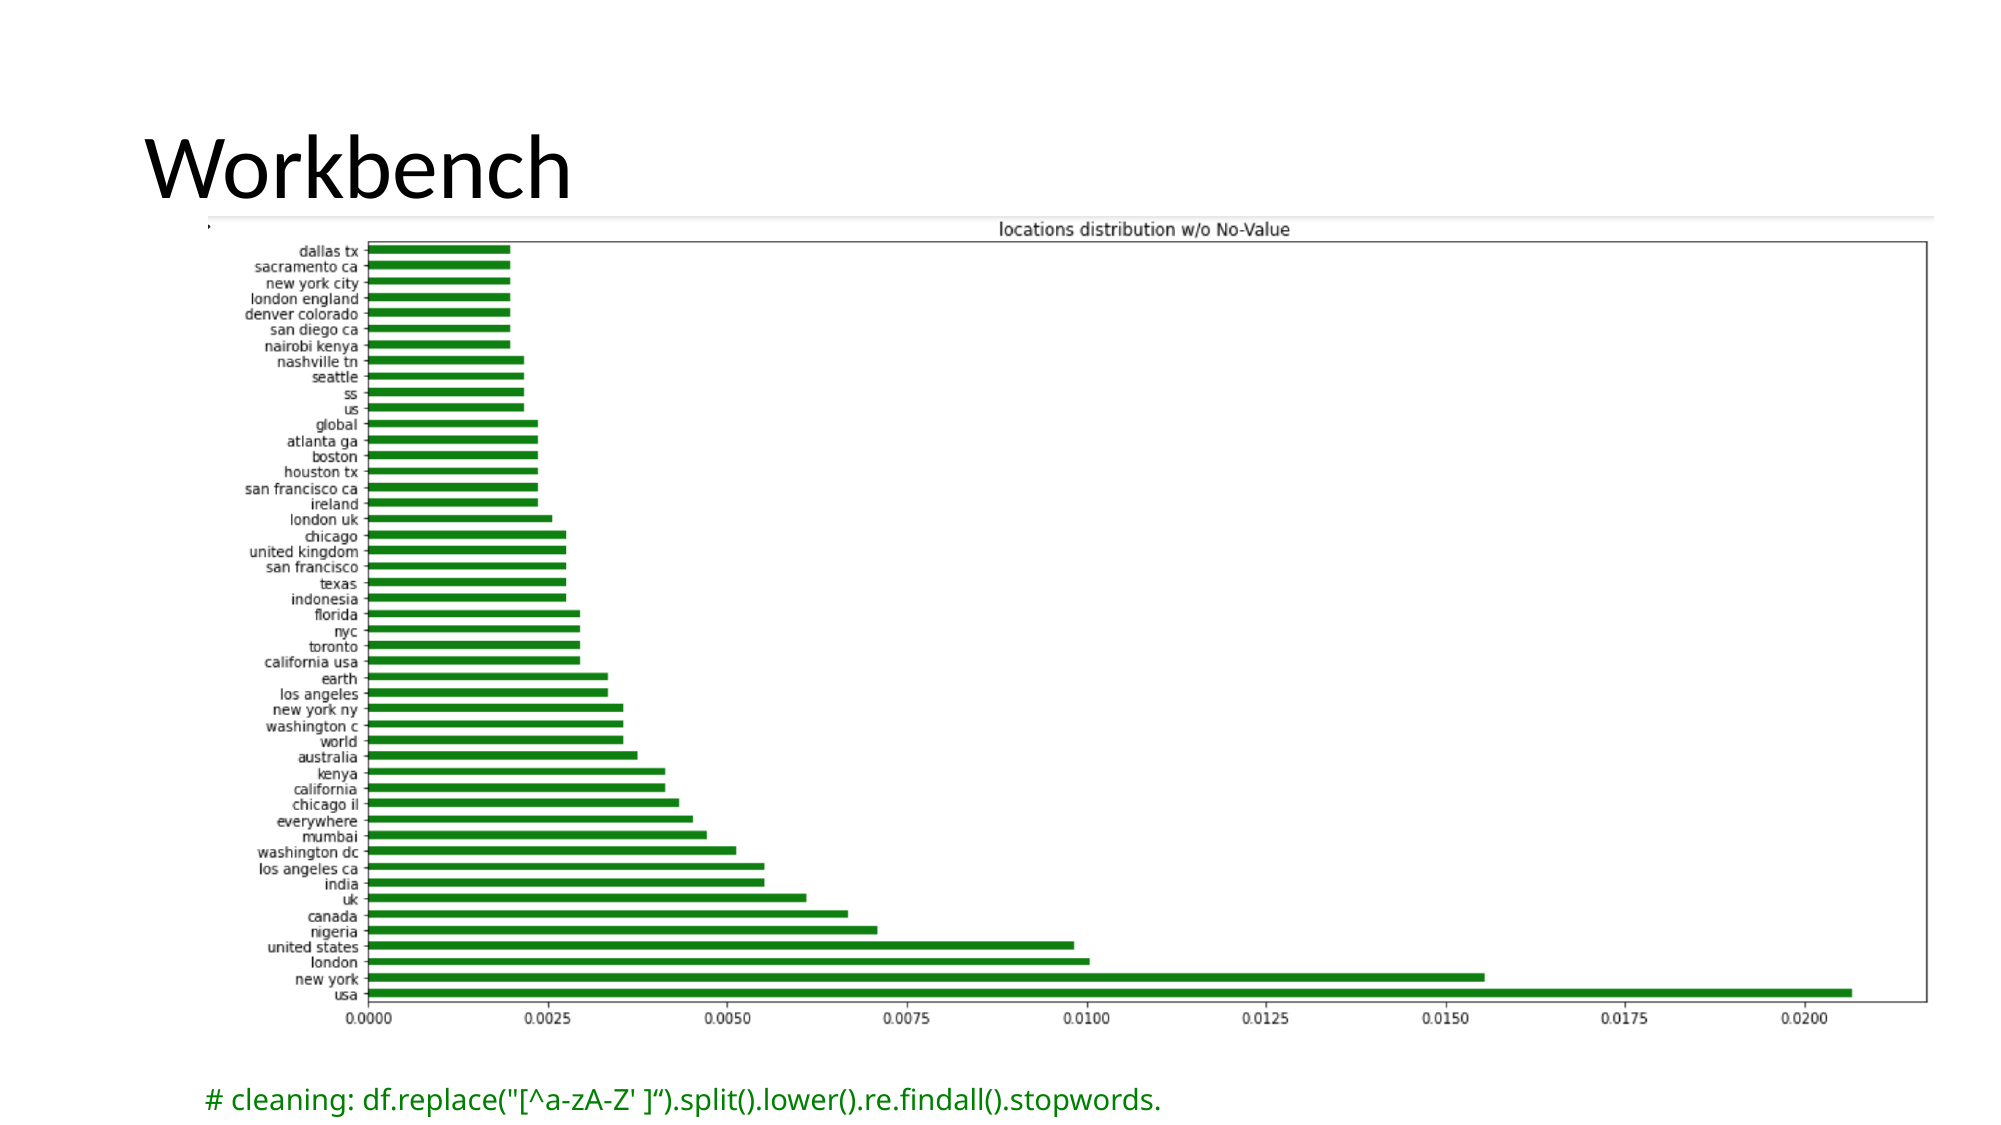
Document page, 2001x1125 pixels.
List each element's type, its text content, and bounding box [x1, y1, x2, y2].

text_box # cleaning: df.replace("[^a-zA-Z' ]“).split().lower().re.findall().stopwords. [197, 1035, 1171, 1125]
title Workbench [136, 59, 1863, 278]
picture [208, 215, 1934, 1030]
